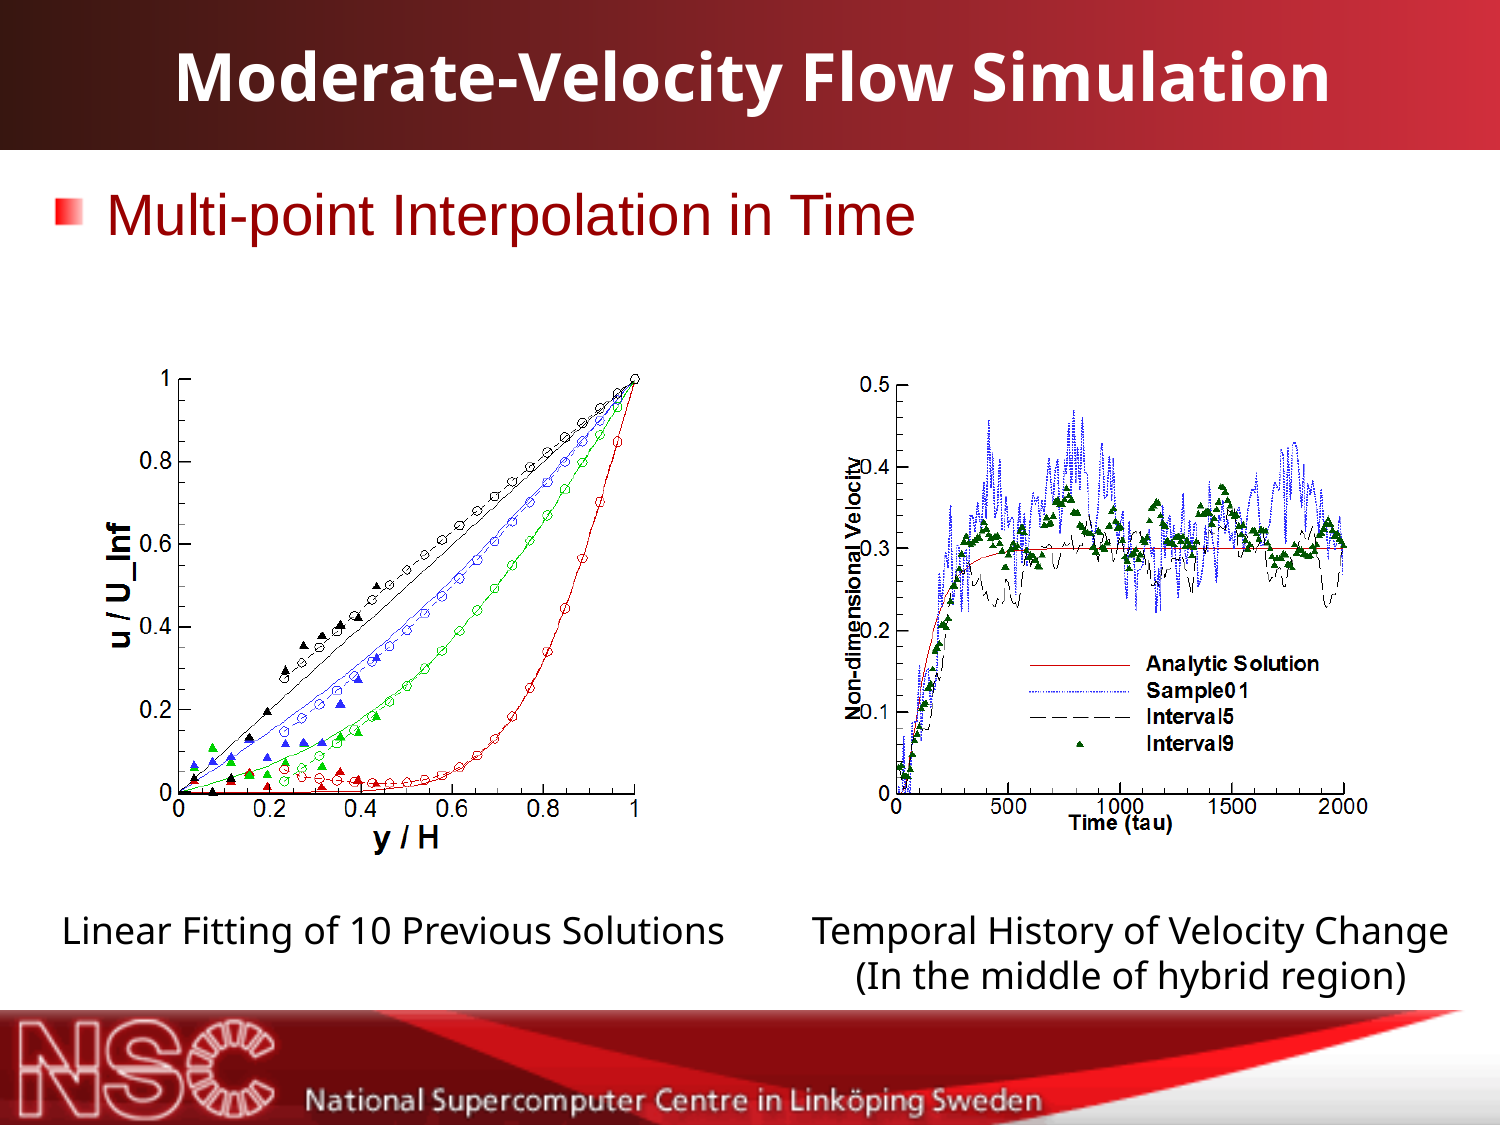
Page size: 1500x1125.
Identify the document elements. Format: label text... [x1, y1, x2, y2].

picture [837, 362, 1375, 838]
picture [0, 1010, 1500, 1125]
text_box Temporal History of Velocity Change (In the middle of hybrid region) [787, 899, 1475, 1005]
title Moderate-Velocity Flow Simulation [0, 0, 1500, 150]
text_box Linear Fitting of 10 Previous Solutions [37, 899, 750, 960]
picture [87, 324, 695, 864]
list Multi-point Interpolation in Time [24, 162, 1475, 1000]
picture [53, 196, 87, 229]
